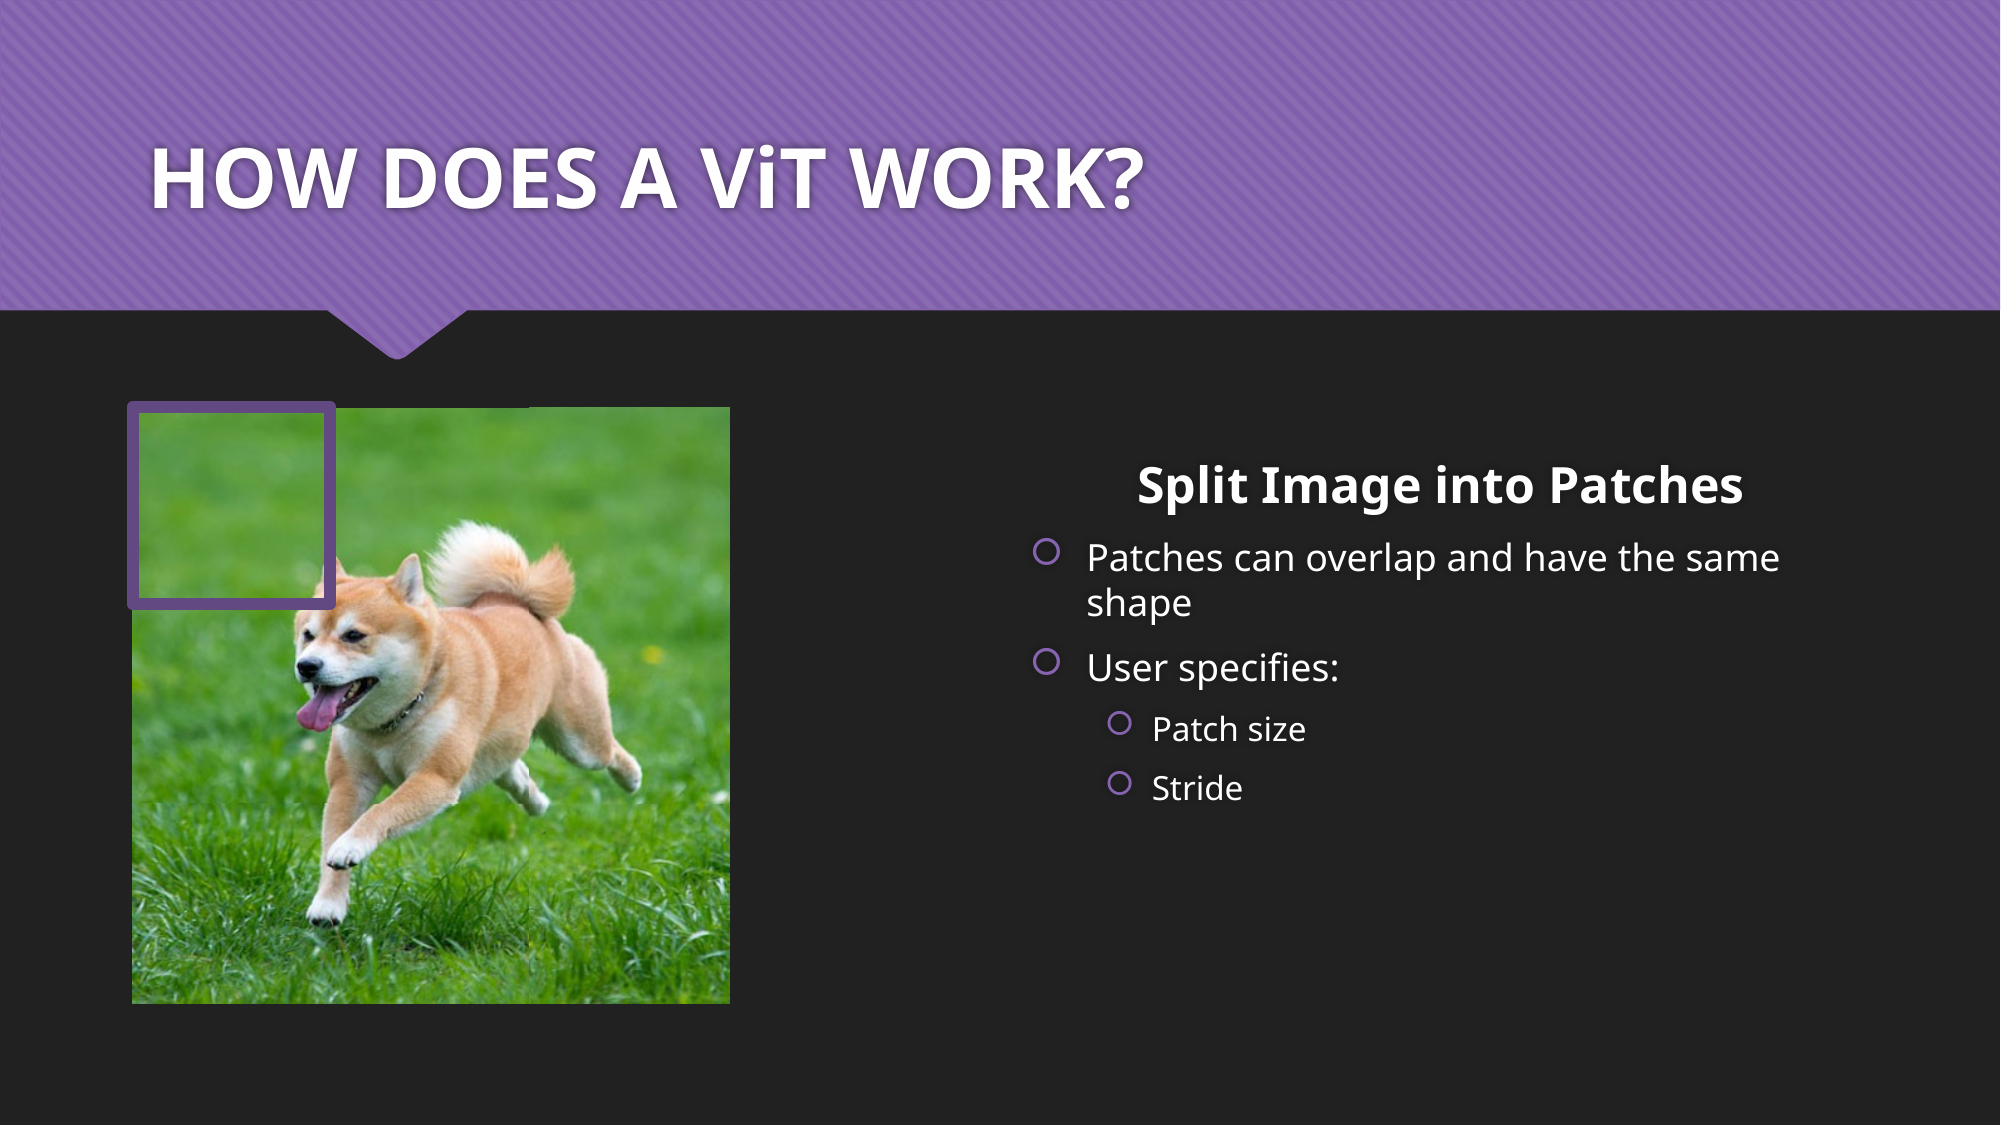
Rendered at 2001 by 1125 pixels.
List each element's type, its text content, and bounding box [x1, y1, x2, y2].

list Split Image into Patches Patches can overlap and have the same shape User specifies: Patch size Stride [1014, 364, 1868, 962]
title HOW DOES A ViT WORK? [132, 73, 1868, 233]
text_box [132, 407, 730, 1005]
